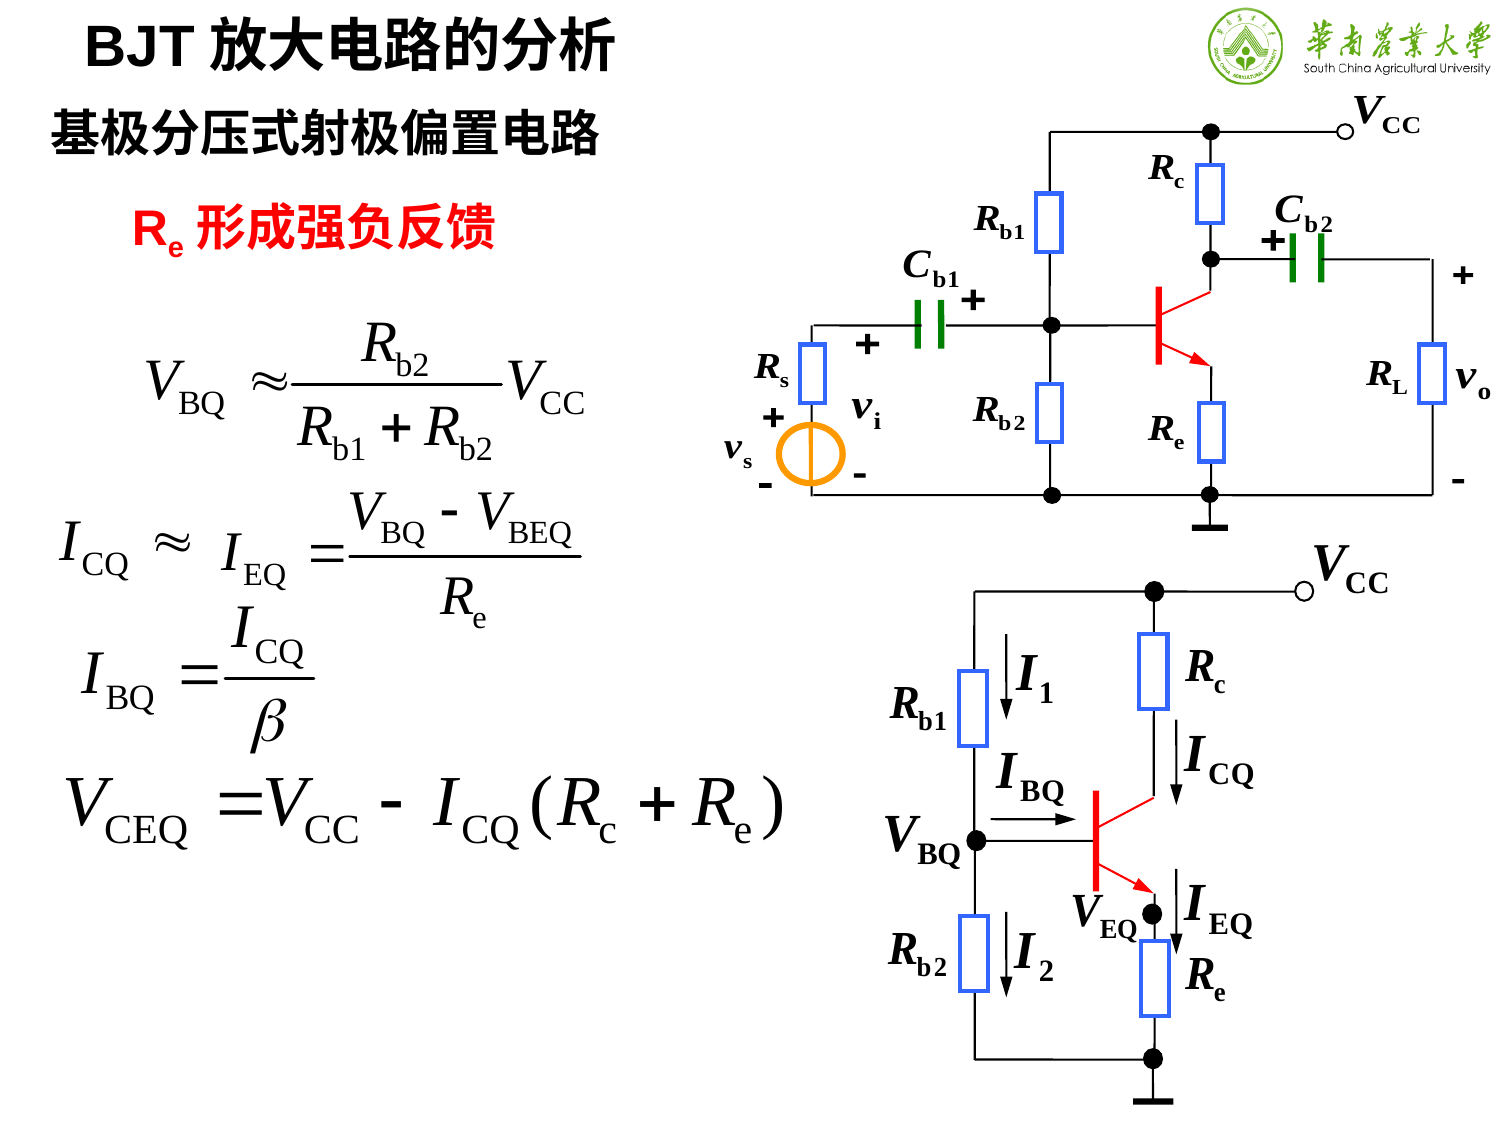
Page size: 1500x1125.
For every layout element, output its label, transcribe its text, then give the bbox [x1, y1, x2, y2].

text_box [58, 753, 797, 868]
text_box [140, 306, 594, 473]
text_box 基极分压式射极偏置电路 [35, 93, 657, 169]
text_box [210, 472, 594, 641]
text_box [69, 585, 329, 752]
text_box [718, 81, 1500, 529]
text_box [878, 527, 1397, 1102]
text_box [48, 501, 191, 595]
picture [1206, 6, 1492, 81]
text_box Re形成强负反馈 [117, 187, 551, 272]
text_box BJT放大电路的分析 [70, 0, 898, 86]
